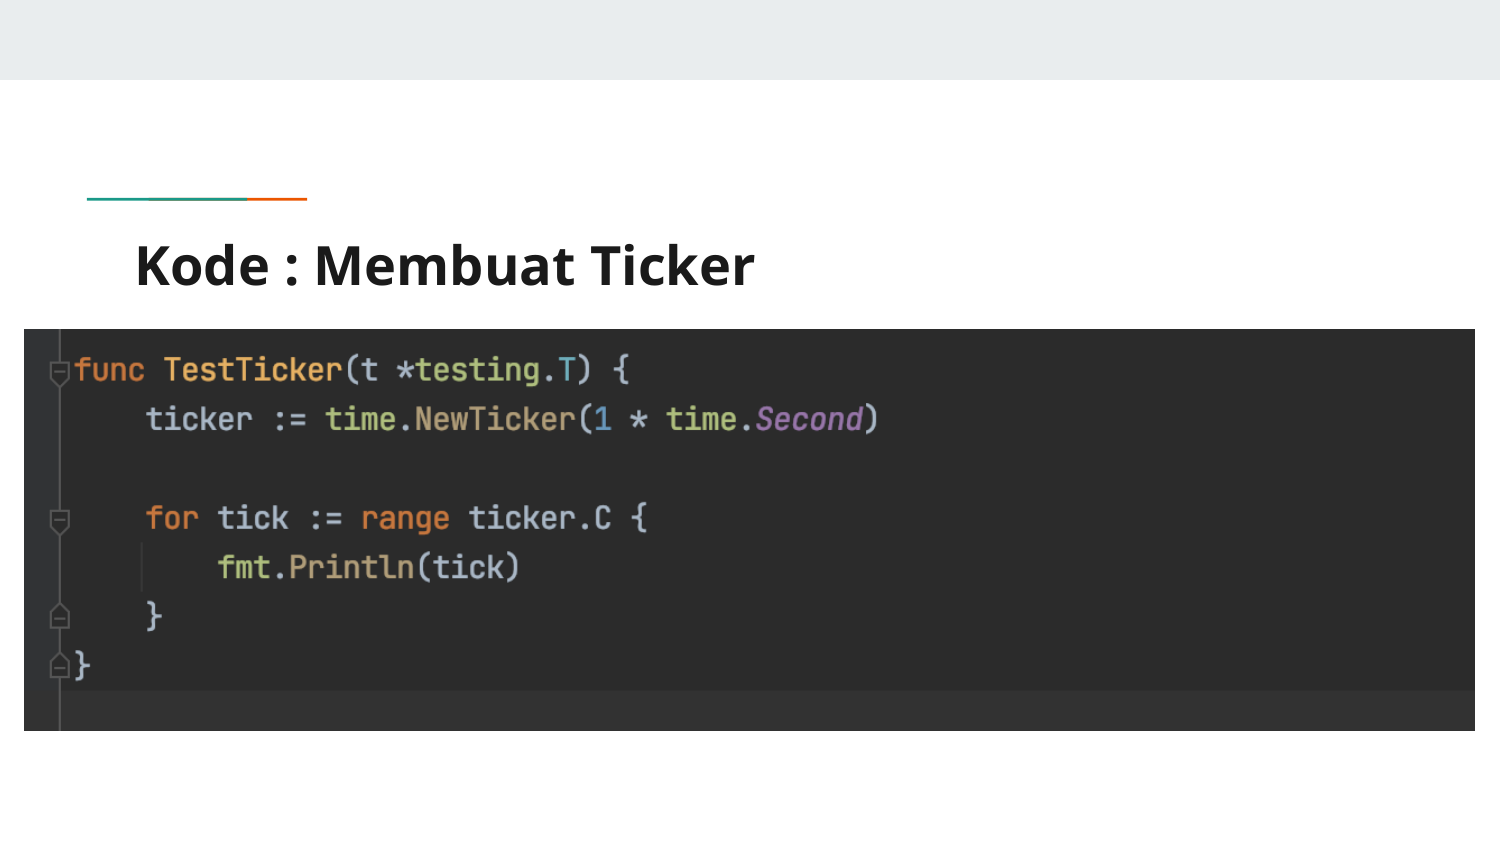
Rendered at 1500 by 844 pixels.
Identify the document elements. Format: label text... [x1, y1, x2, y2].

picture [24, 328, 1476, 731]
title Kode : Membuat Ticker [119, 216, 1381, 305]
